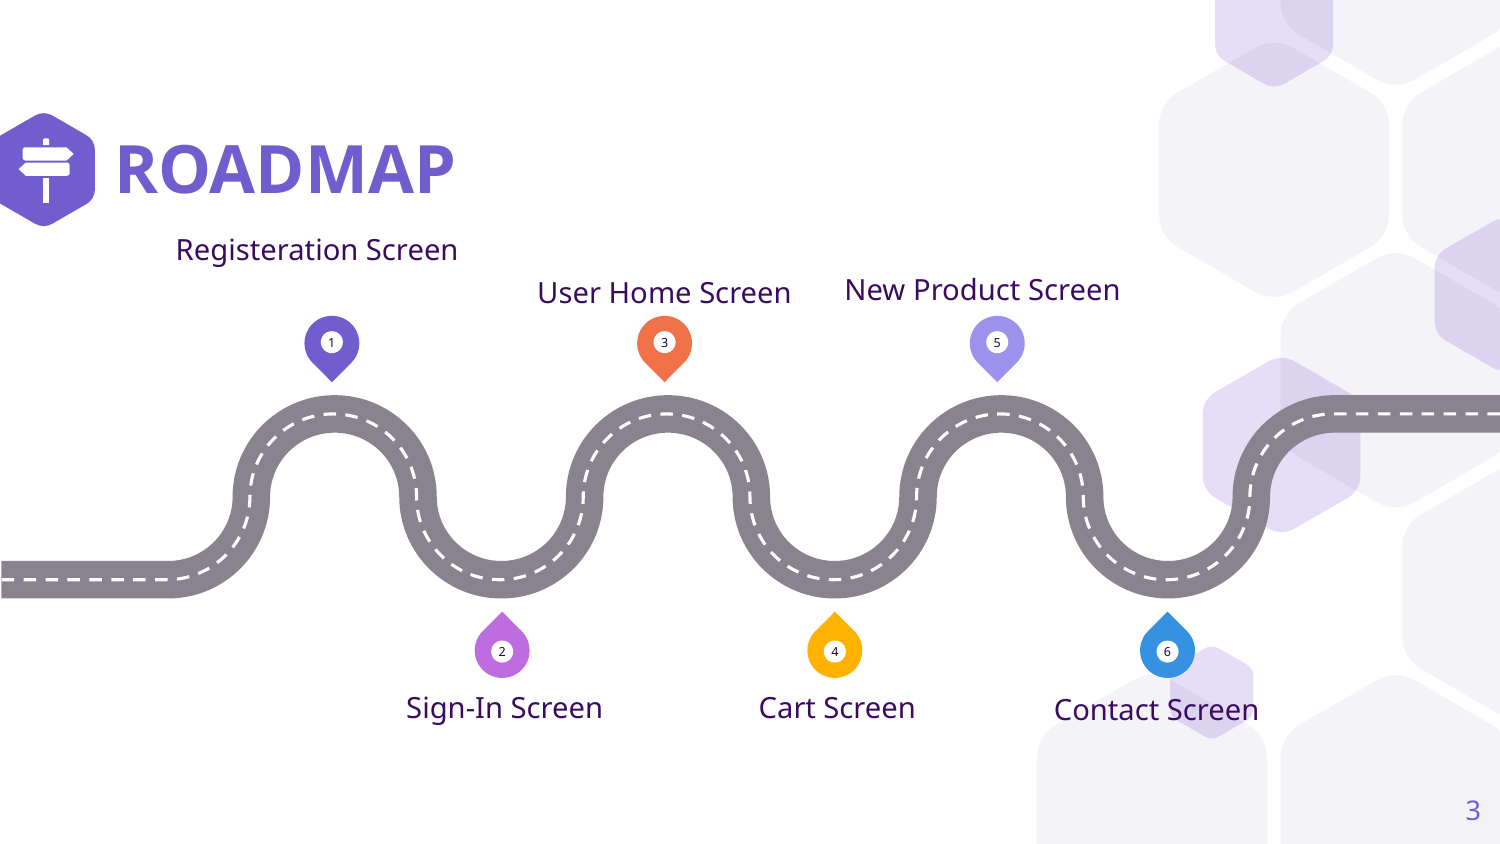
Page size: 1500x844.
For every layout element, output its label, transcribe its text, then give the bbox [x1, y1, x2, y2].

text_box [18, 138, 74, 204]
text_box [463, 611, 542, 690]
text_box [958, 304, 1037, 383]
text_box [625, 304, 704, 383]
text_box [1128, 611, 1207, 690]
text_box [0, 413, 1500, 580]
text_box New Product Screen [829, 263, 1143, 314]
text_box Registeration Screen [142, 223, 492, 274]
text_box User Home Screen [522, 266, 807, 317]
text_box Sign-In Screen [391, 681, 618, 732]
slide_number 3 [1391, 779, 1482, 844]
text_box Contact Screen [1038, 684, 1275, 734]
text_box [795, 611, 874, 690]
text_box [385, 689, 597, 778]
text_box Cart Screen [743, 681, 931, 732]
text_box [292, 304, 371, 383]
title ROADMAP [114, 139, 1101, 205]
